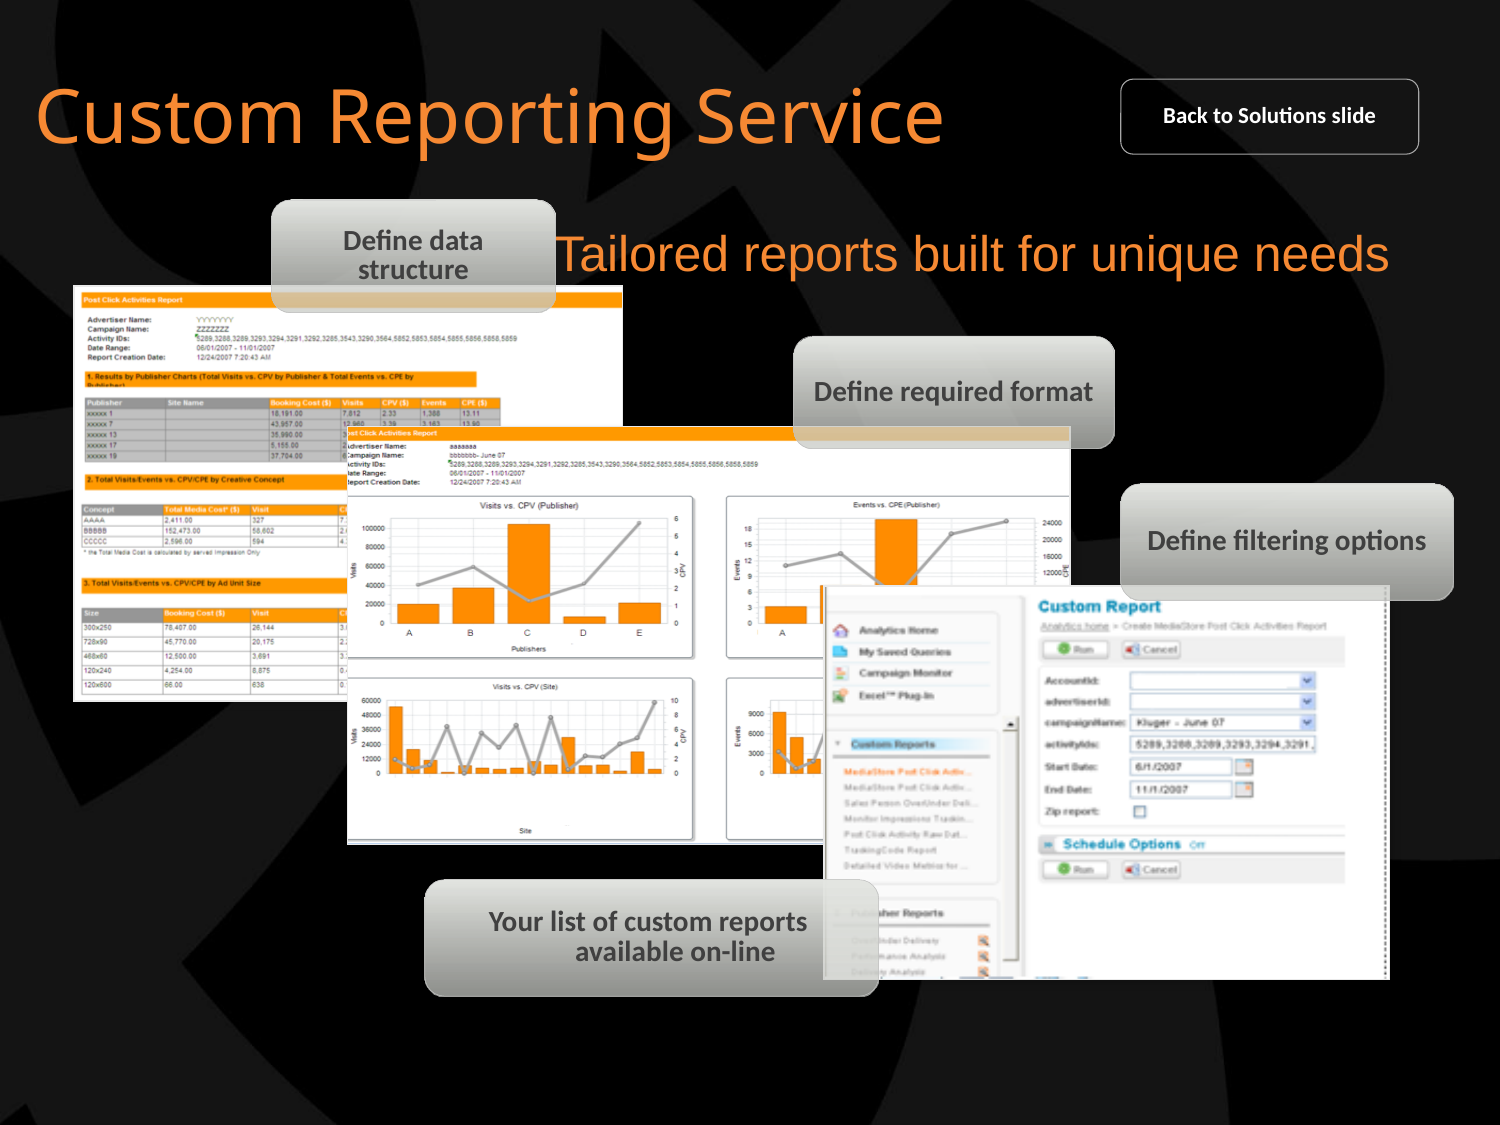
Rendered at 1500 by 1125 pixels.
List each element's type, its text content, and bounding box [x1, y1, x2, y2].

text_box Define data structure [269, 197, 558, 285]
picture [0, 0, 1500, 1125]
text_box Back to Solutions slide [1118, 76, 1421, 157]
text_box Your list of custom reports available on-line [422, 877, 879, 999]
text_box Define required format [791, 334, 1117, 451]
title Custom Reporting Service [19, 61, 1380, 173]
text_box Define filtering options [1118, 481, 1456, 603]
text_box Tailored reports built for unique needs [558, 223, 1492, 290]
